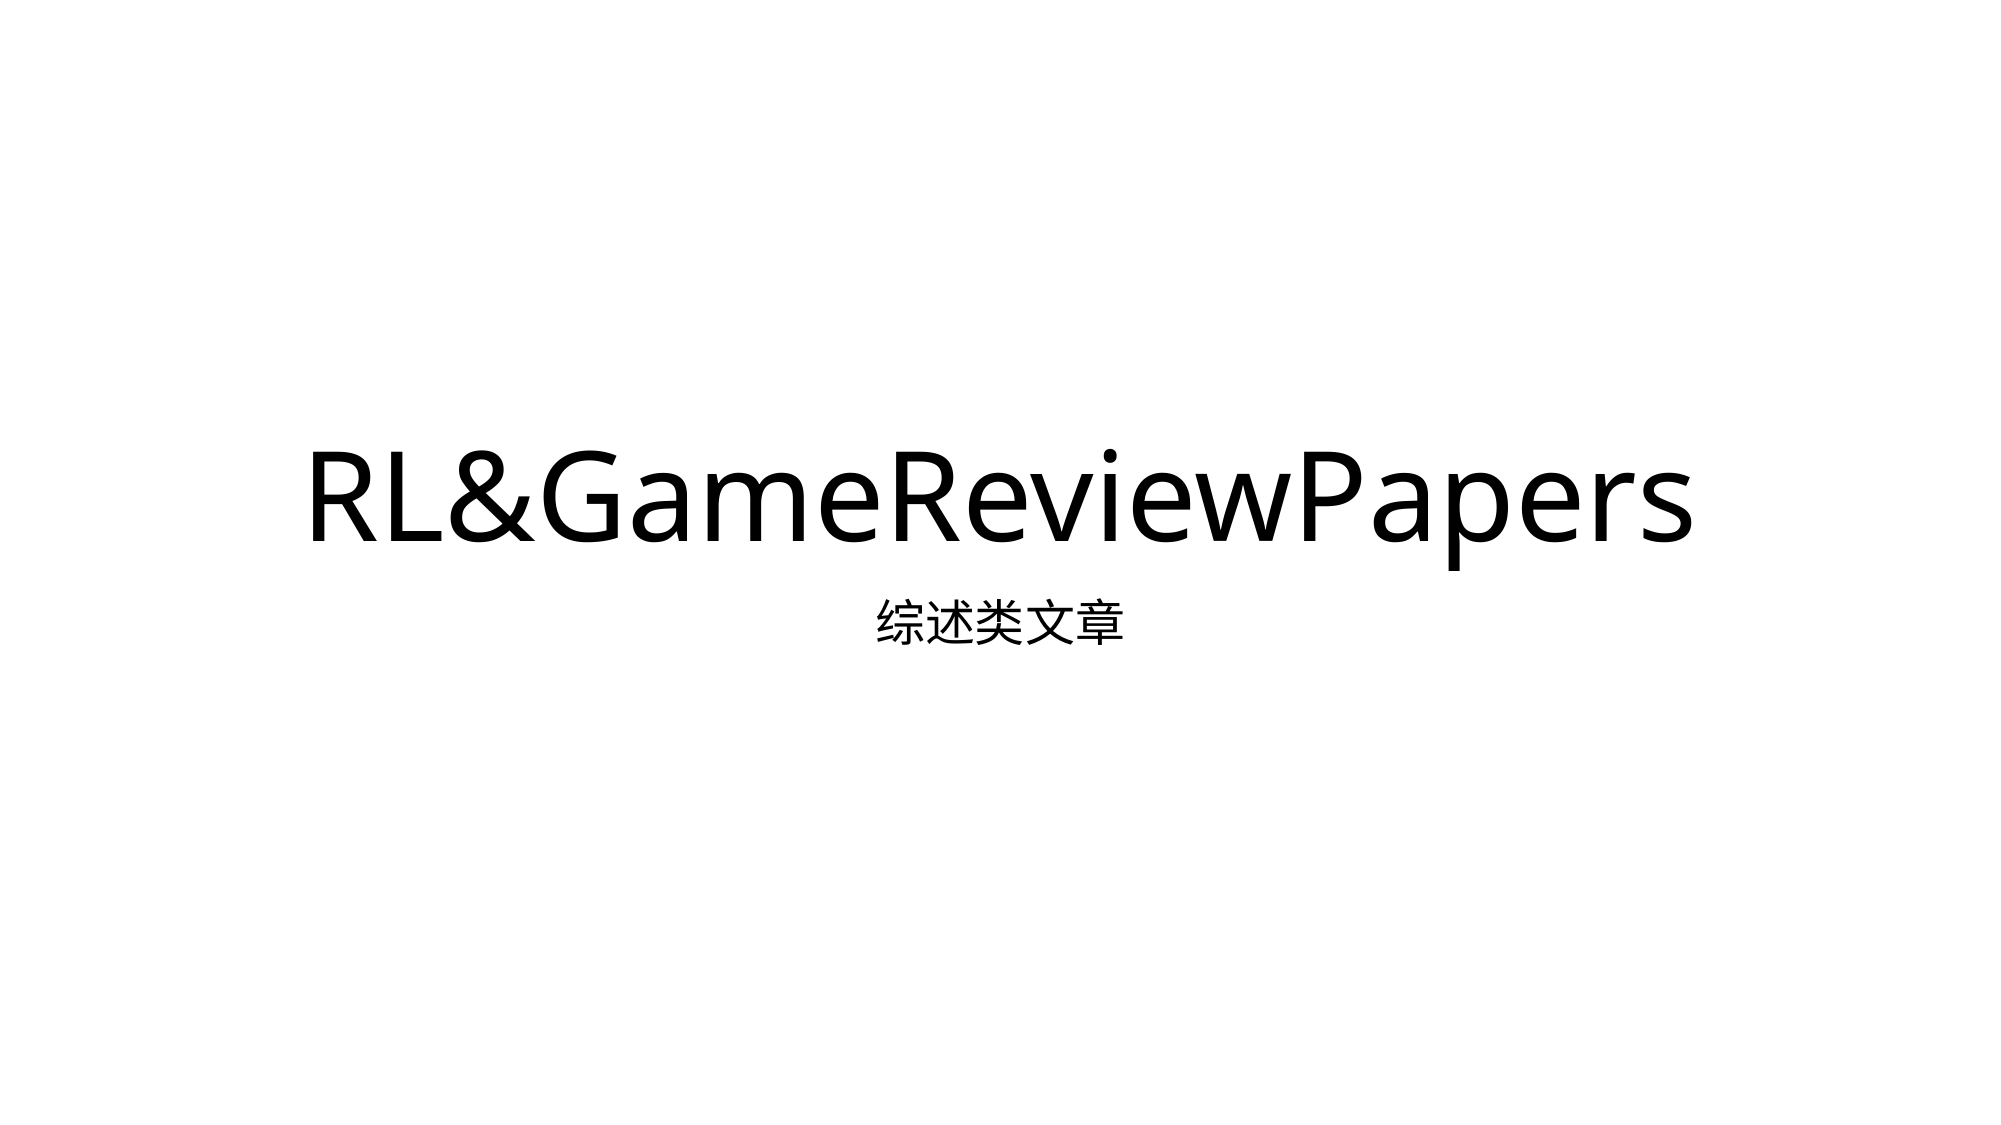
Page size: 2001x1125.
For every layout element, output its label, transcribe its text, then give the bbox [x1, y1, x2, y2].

title RL&GameReviewPapers [249, 184, 1750, 576]
subtitle 综述类文章 [249, 590, 1750, 863]
